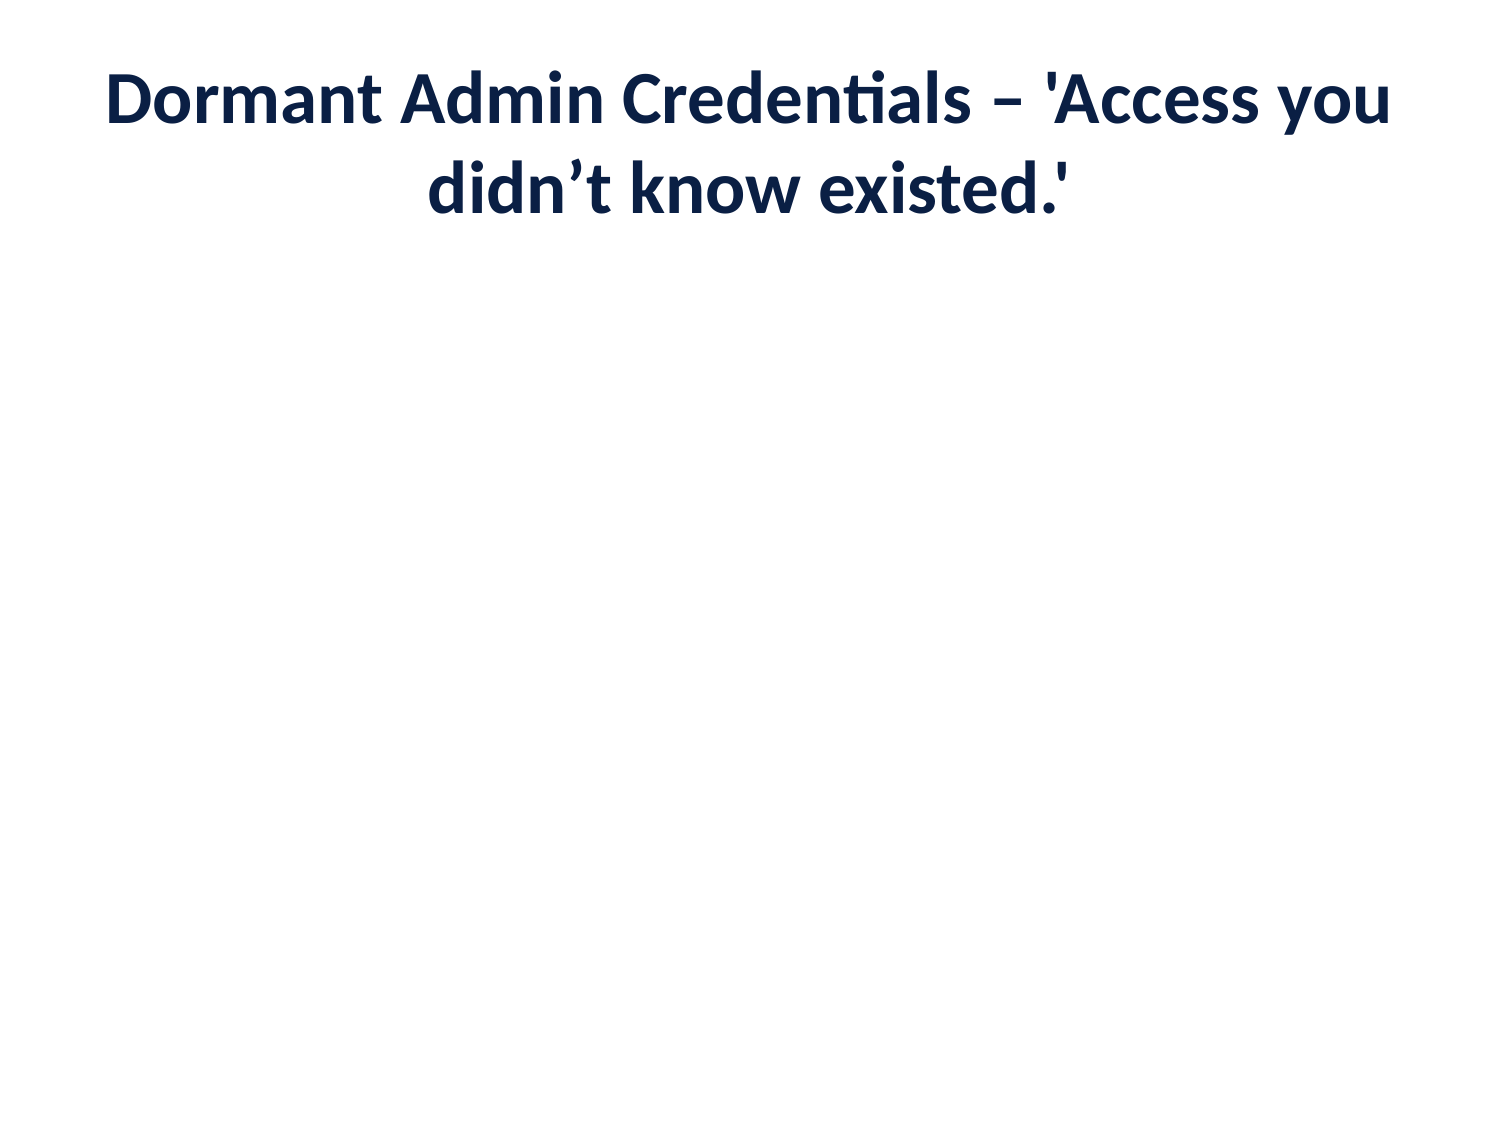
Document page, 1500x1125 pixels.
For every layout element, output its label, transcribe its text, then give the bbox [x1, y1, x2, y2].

title Dormant Admin Credentials – 'Access you didn’t know existed.' [75, 45, 1425, 233]
